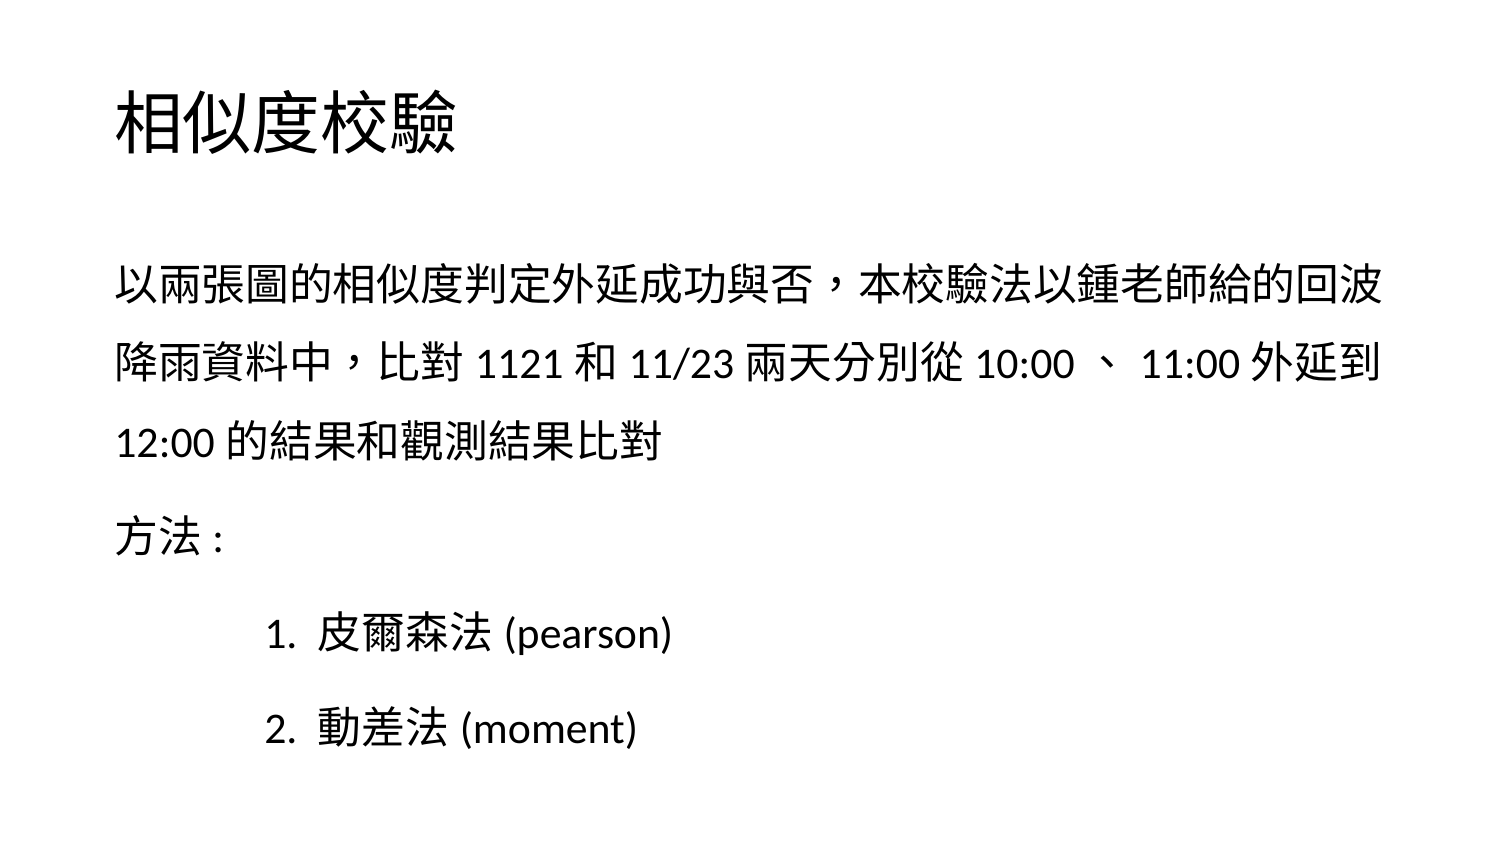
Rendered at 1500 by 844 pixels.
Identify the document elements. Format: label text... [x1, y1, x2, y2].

title 相似度校驗 [103, 44, 1397, 208]
list 以兩張圖的相似度判定外延成功與否，本校驗法以鍾老師給的回波降雨資料中，比對1121和11/23兩天分別從10:00、11:00外延到12:00的結果和觀測結果比對 方法: 1. 皮爾森法(pearson) 2. 動差法(moment) [103, 224, 1397, 760]
